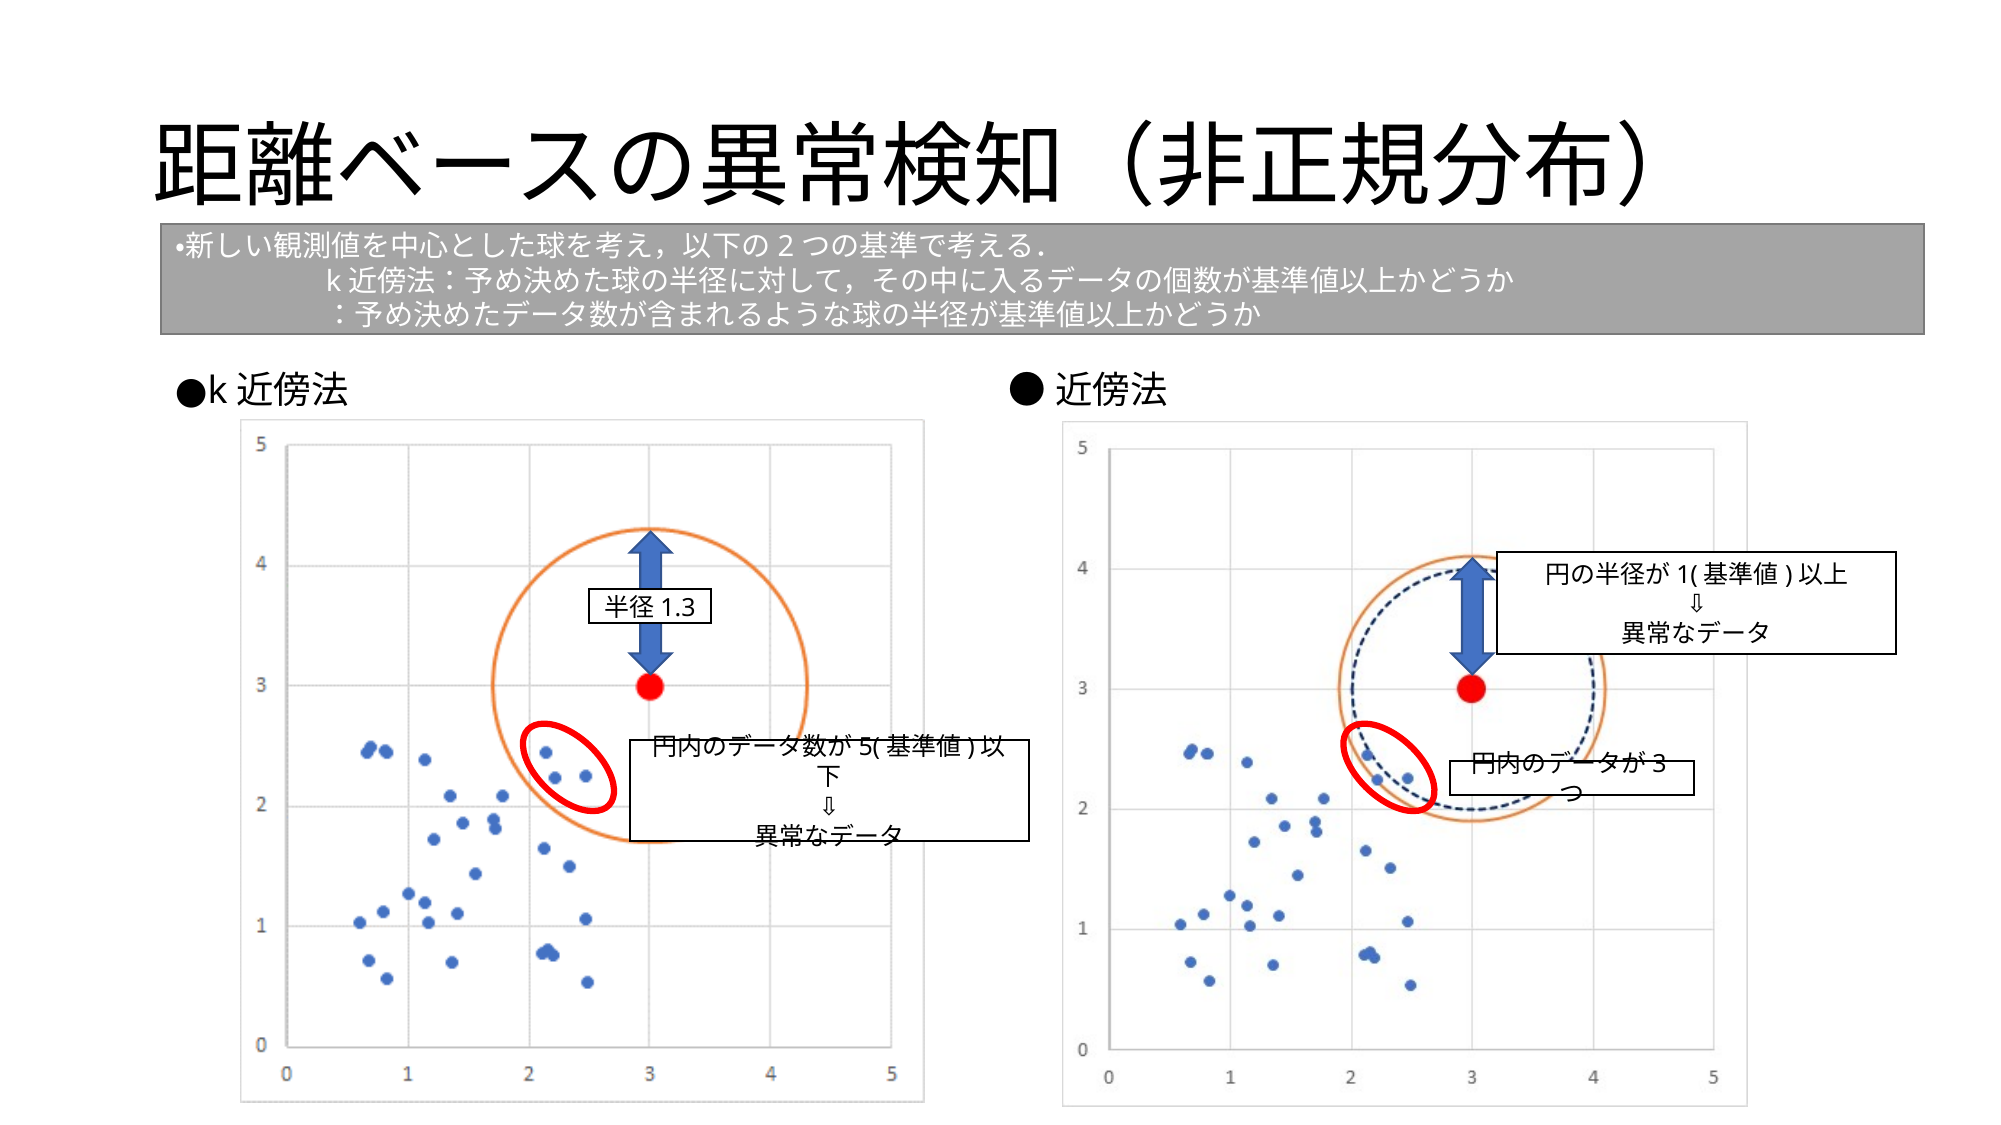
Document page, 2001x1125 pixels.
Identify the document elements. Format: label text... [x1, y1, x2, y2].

picture [1062, 421, 1748, 1107]
text_box 円の半径が1(基準値)以上 ⇩ 異常なデータ [1748, 551, 1897, 655]
text_box 円内のデータ数が5(基準値)以下 ⇩ 異常なデータ [925, 739, 1030, 842]
text_box ●k近傍法 [159, 359, 364, 419]
title 距離ベースの異常検知（非正規分布） [137, 59, 1863, 278]
picture [240, 419, 925, 1103]
